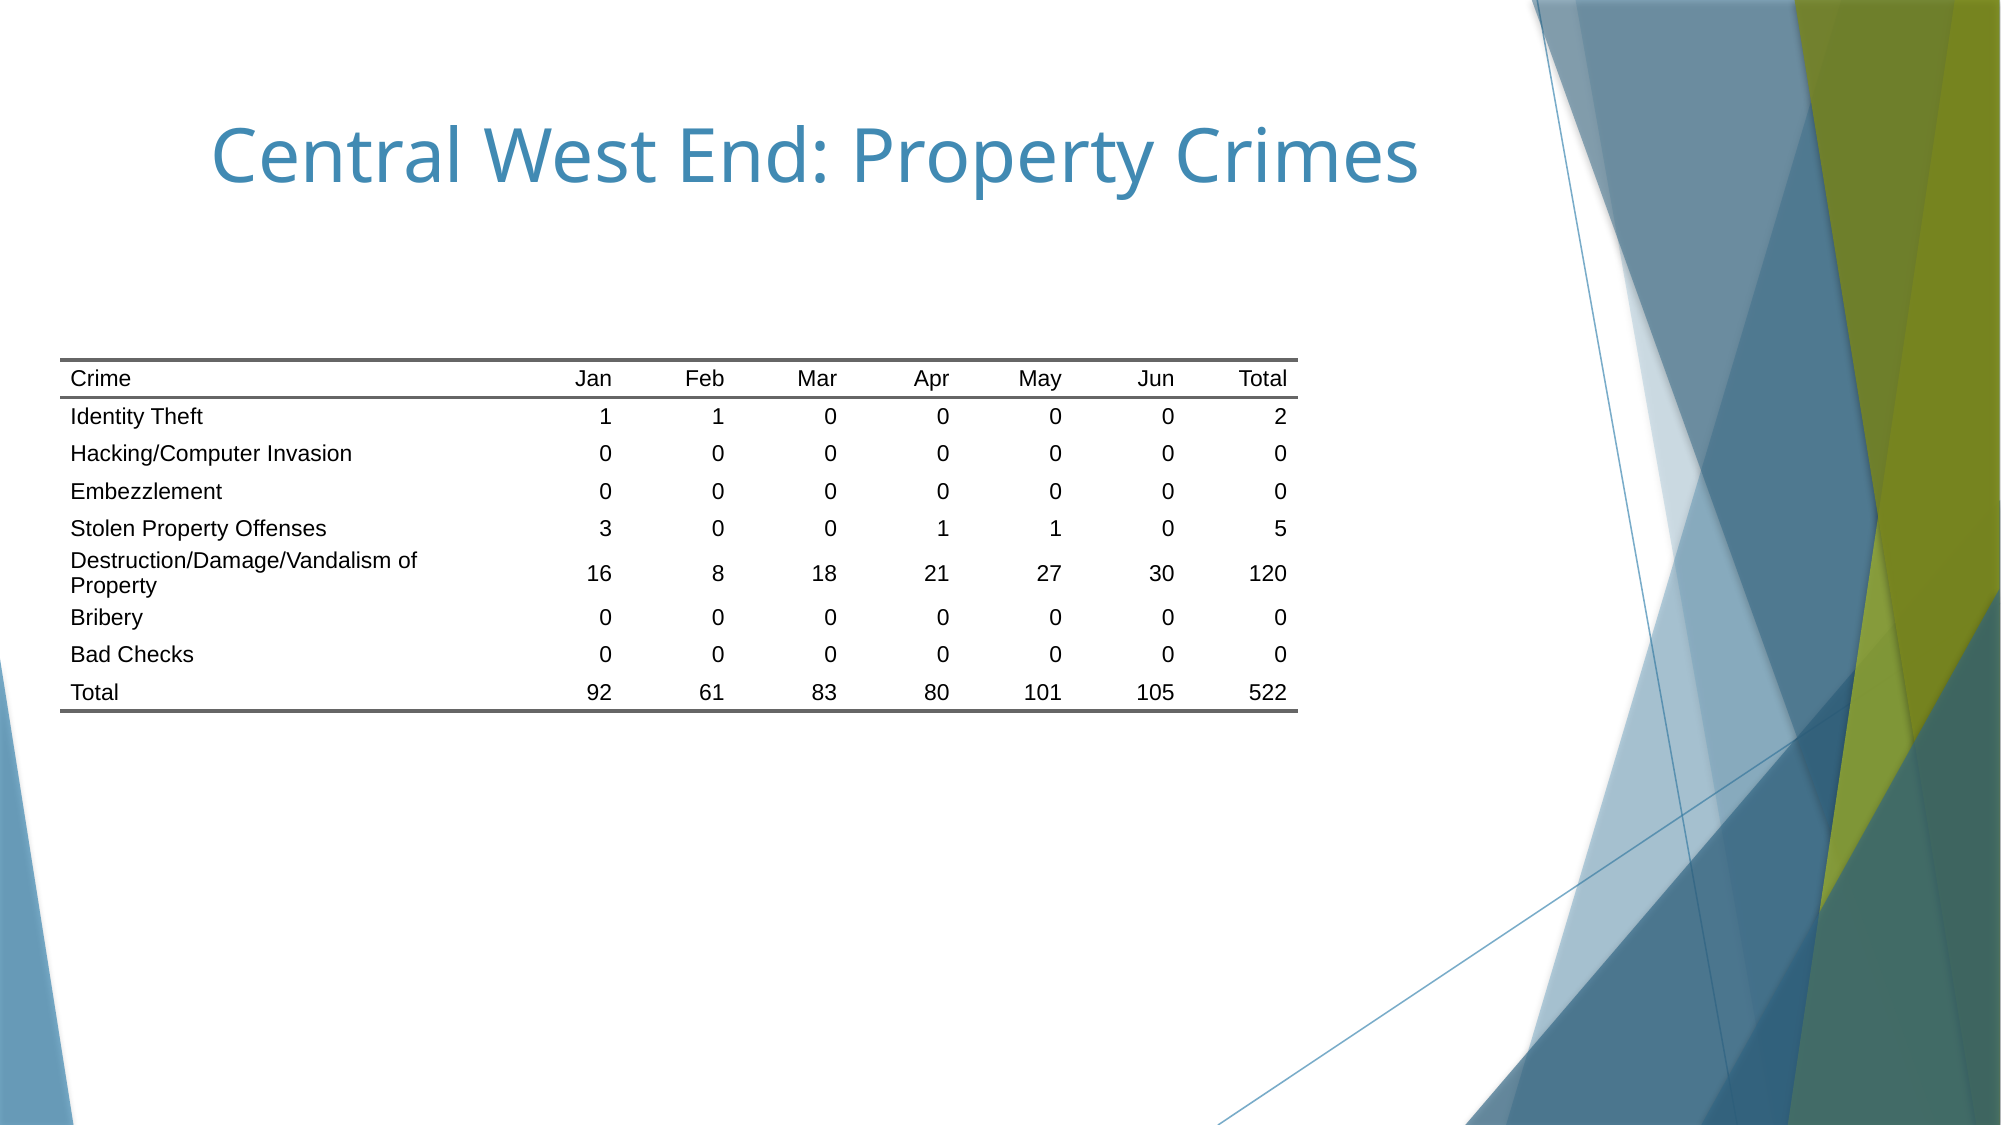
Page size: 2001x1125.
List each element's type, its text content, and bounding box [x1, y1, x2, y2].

table_cell Stolen Property Offenses [60, 510, 510, 548]
table_cell Bad Checks [60, 636, 510, 674]
table_cell 0 [960, 435, 1073, 473]
table_cell 120 [1185, 548, 1298, 599]
table_cell 101 [960, 674, 1073, 709]
table_cell 0 [960, 473, 1073, 510]
table_header Total [1185, 362, 1298, 396]
table_cell 0 [960, 636, 1073, 674]
table_cell 0 [1185, 473, 1298, 510]
table_header Apr [848, 362, 960, 396]
table_cell 30 [1073, 548, 1185, 599]
table_cell 1 [848, 510, 960, 548]
title Central West End: Property Crimes [111, 99, 1522, 317]
table_cell 0 [1073, 510, 1185, 548]
table_cell Destruction/Damage/Vandalism of Property [60, 548, 510, 599]
table_cell 0 [510, 435, 623, 473]
table_cell Embezzlement [60, 473, 510, 510]
table_cell 5 [1185, 510, 1298, 548]
table_cell 21 [848, 548, 960, 599]
table_cell 522 [1185, 674, 1298, 709]
table_cell 0 [1185, 435, 1298, 473]
table_cell 0 [1185, 599, 1298, 636]
table_header Jan [510, 362, 623, 396]
table_cell 2 [1185, 399, 1298, 435]
table_cell 0 [848, 399, 960, 435]
table_header May [960, 362, 1073, 396]
table_cell Identity Theft [60, 399, 510, 435]
table_cell 0 [735, 636, 848, 674]
table_cell 0 [623, 636, 735, 674]
table_cell 0 [848, 473, 960, 510]
table_cell 1 [960, 510, 1073, 548]
table_header Crime [60, 362, 510, 396]
table_cell 0 [1073, 599, 1185, 636]
table_cell 16 [510, 548, 623, 599]
table_cell Total [60, 674, 510, 709]
table_header Mar [735, 362, 848, 396]
table_cell 0 [848, 636, 960, 674]
table_cell 0 [1073, 399, 1185, 435]
table_cell 0 [510, 599, 623, 636]
table_cell 1 [510, 399, 623, 435]
table_cell 0 [848, 599, 960, 636]
table_header Feb [623, 362, 735, 396]
table_cell 0 [848, 435, 960, 473]
table_cell 0 [510, 473, 623, 510]
table_cell 0 [735, 399, 848, 435]
table_cell 0 [960, 599, 1073, 636]
table_cell 92 [510, 674, 623, 709]
table_cell 61 [623, 674, 735, 709]
table_cell 80 [848, 674, 960, 709]
table_cell 8 [623, 548, 735, 599]
table_cell 0 [623, 435, 735, 473]
table_cell 0 [735, 599, 848, 636]
table_cell 0 [623, 473, 735, 510]
table_cell 0 [510, 636, 623, 674]
table_cell 0 [960, 399, 1073, 435]
table_cell Hacking/Computer Invasion [60, 435, 510, 473]
table_cell 105 [1073, 674, 1185, 709]
table_cell 0 [735, 510, 848, 548]
table_cell Bribery [60, 599, 510, 636]
table_cell 0 [1185, 636, 1298, 674]
table_cell 83 [735, 674, 848, 709]
table_cell 0 [735, 435, 848, 473]
table_cell 27 [960, 548, 1073, 599]
table_cell 0 [1073, 636, 1185, 674]
table_header Jun [1073, 362, 1185, 396]
table_cell 3 [510, 510, 623, 548]
table_cell 0 [1073, 473, 1185, 510]
table_cell 0 [623, 599, 735, 636]
table_cell 0 [1073, 435, 1185, 473]
table_cell 18 [735, 548, 848, 599]
table_cell 1 [623, 399, 735, 435]
table_cell 0 [735, 473, 848, 510]
table_cell 0 [623, 510, 735, 548]
